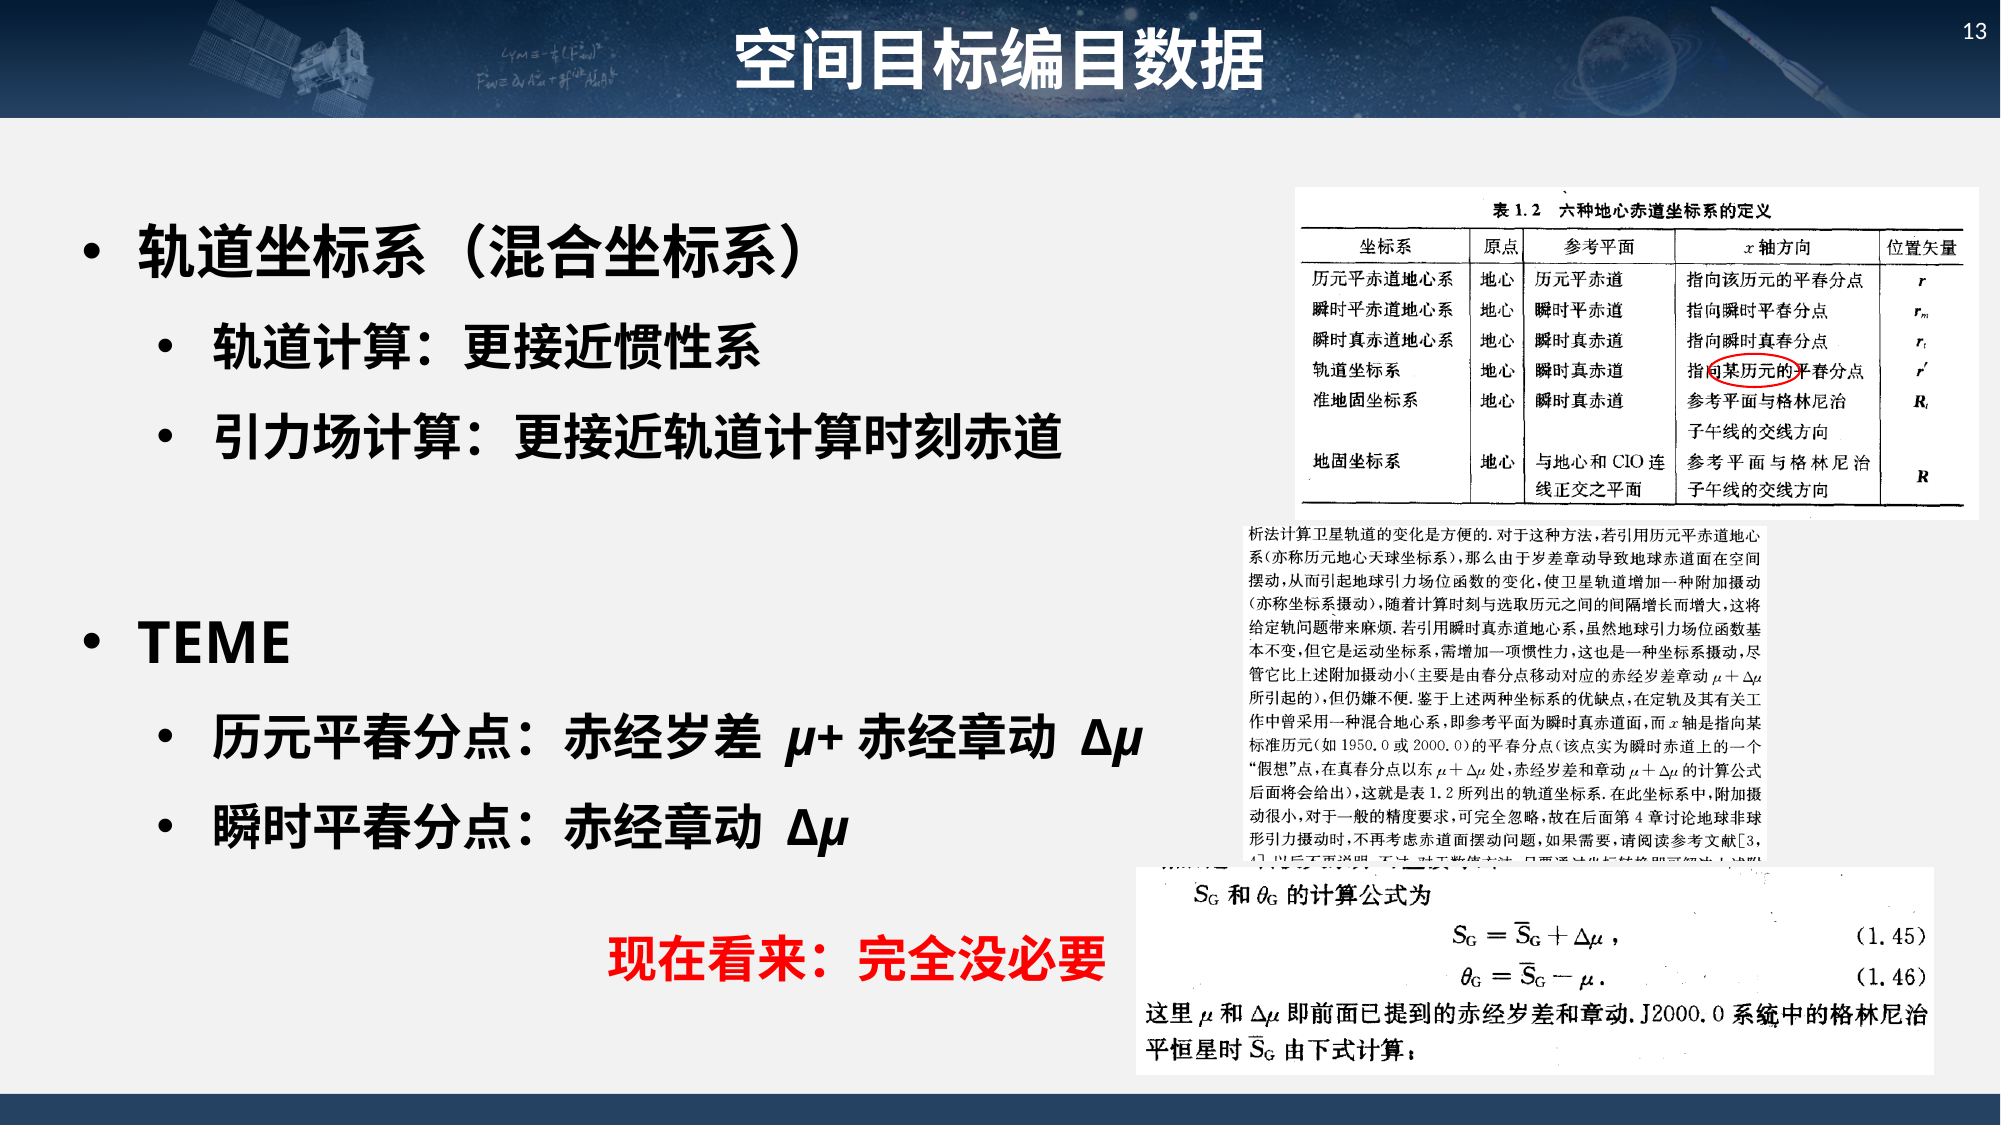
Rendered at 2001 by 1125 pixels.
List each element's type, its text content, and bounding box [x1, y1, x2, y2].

picture [1243, 526, 1767, 861]
text_box 空间目标编目数据 [0, 0, 2000, 117]
picture [0, 0, 2001, 118]
picture [1295, 187, 1979, 520]
text_box 现在看来：完全没必要 [553, 920, 1136, 995]
picture [1136, 867, 1934, 1075]
text_box 轨道坐标系（混合坐标系） 轨道计算：更接近惯性系 引力场计算：更接近轨道计算时刻赤道 TEME 历元平春分点：赤经岁差 μ+赤经章动 Δμ 瞬时平春分点：赤经章动 Δμ [66, 172, 1933, 1073]
